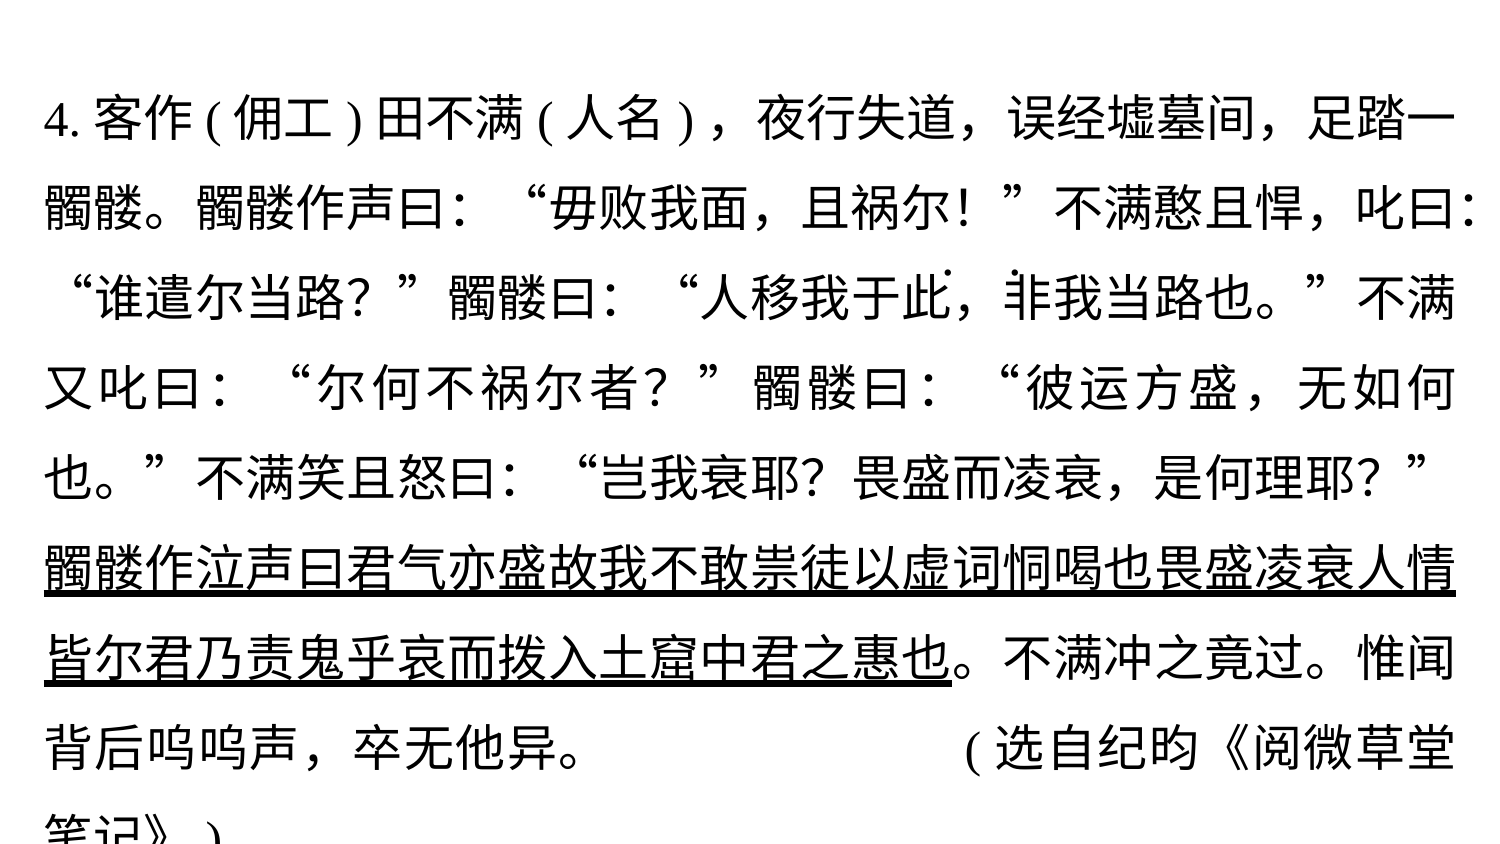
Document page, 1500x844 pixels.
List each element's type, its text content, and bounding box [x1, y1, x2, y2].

text_box 4.客作(佣工)田不满(人名)，夜行失道，误经墟墓间，足踏一髑髅。髑髅作声曰：“毋败我面，且祸尔！”不满憨且悍，叱曰：“谁遣尔当路？”髑髅曰：“人移我于此，非我当路也。”不满又叱曰：“尔何不祸尔者？”髑髅曰：“彼运方盛，无如何也。”不满笑且怒曰：“岂我衰耶？畏盛而凌衰，是何理耶？”髑髅作泣声曰君气亦盛故我不敢祟徒以虚词恫喝也畏盛凌衰人情皆尔君乃责鬼乎哀而拨入土窟中君之惠也。不满冲之竟过。惟闻背后呜呜声，卒无他异。 (选自纪昀《阅微草堂笔记》) [28, 48, 1472, 844]
text_box . . [926, 214, 1038, 294]
